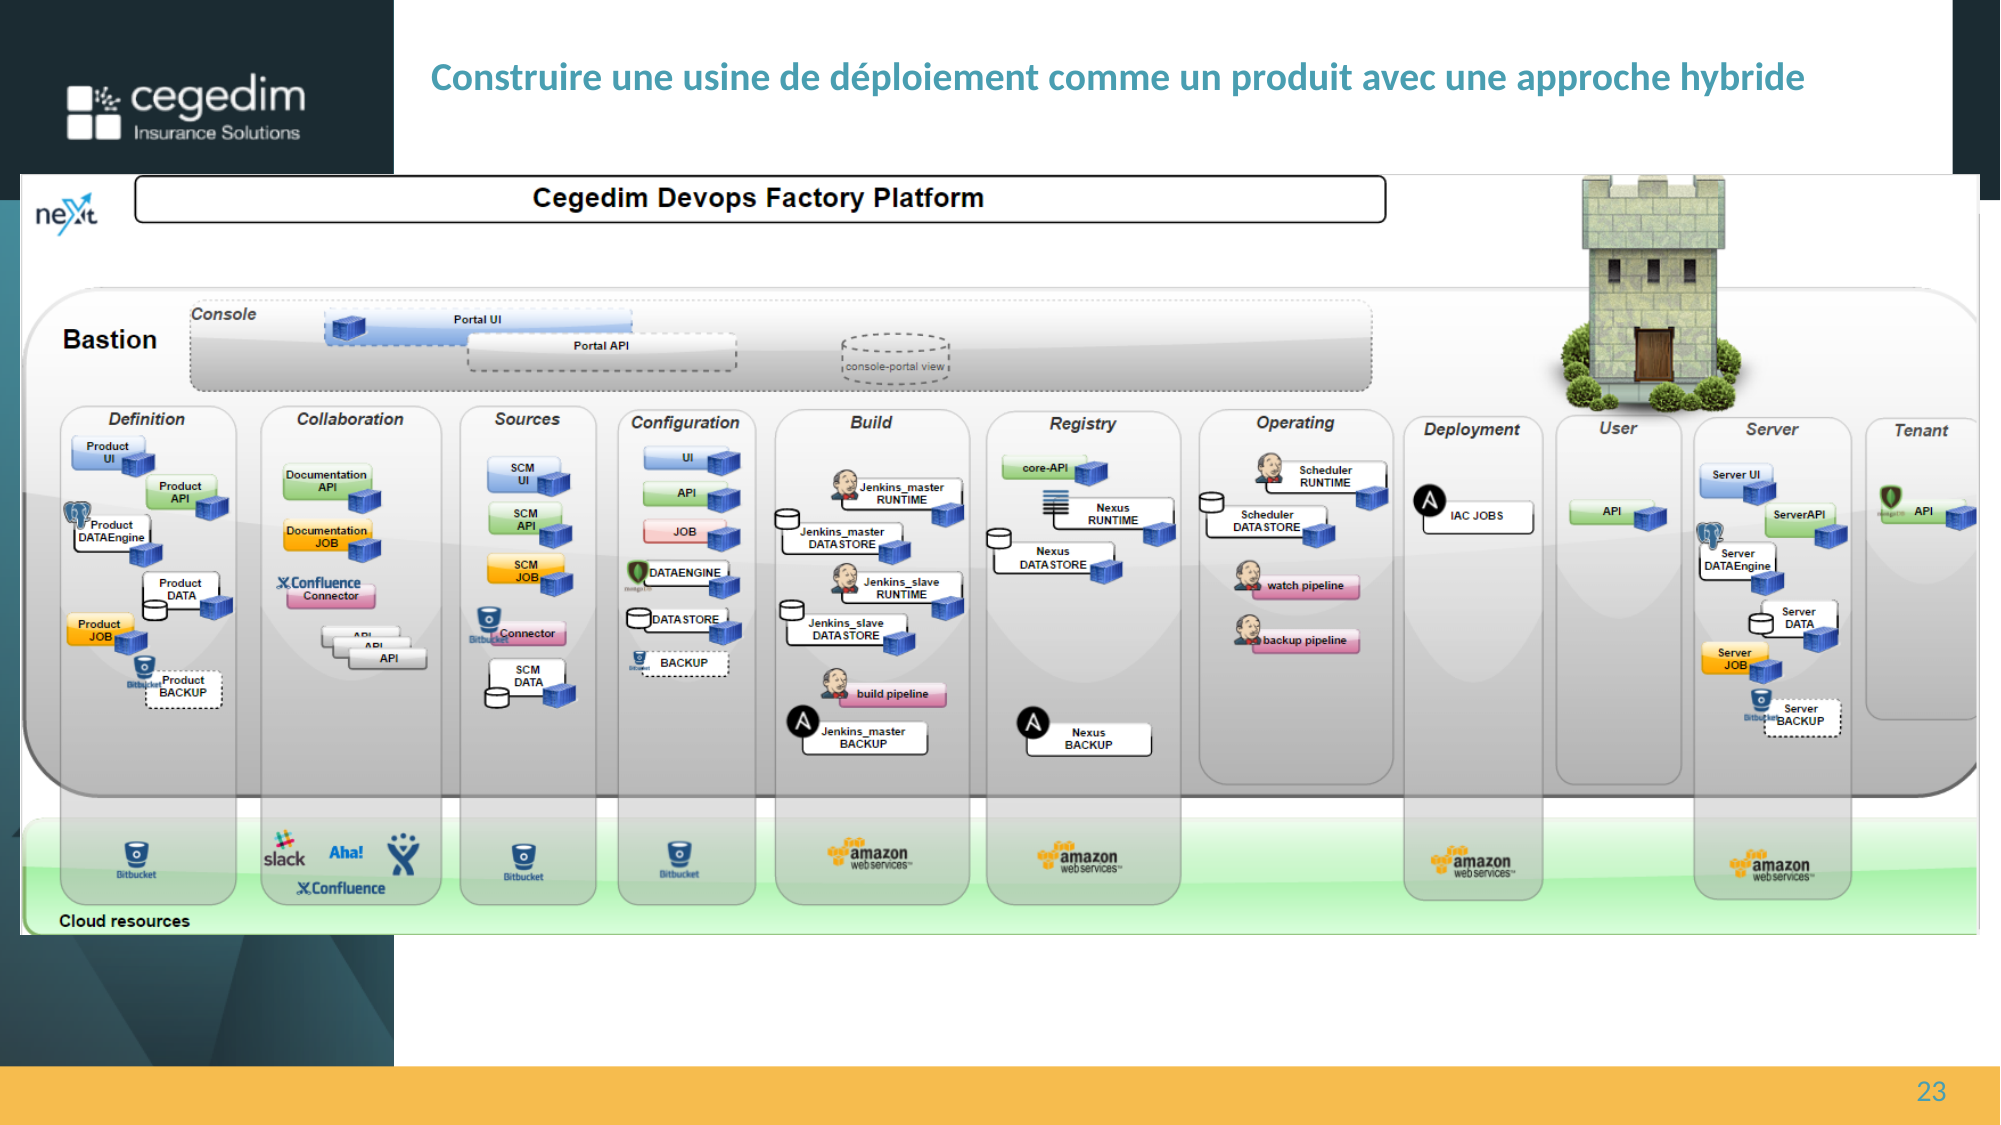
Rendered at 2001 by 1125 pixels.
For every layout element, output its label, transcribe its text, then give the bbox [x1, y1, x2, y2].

slide_number 23 [1816, 1072, 1962, 1107]
picture [39, 58, 341, 169]
picture [0, 174, 1980, 1066]
title Construire une usine de déploiement comme un produit avec une approche hybride [416, 30, 1960, 118]
